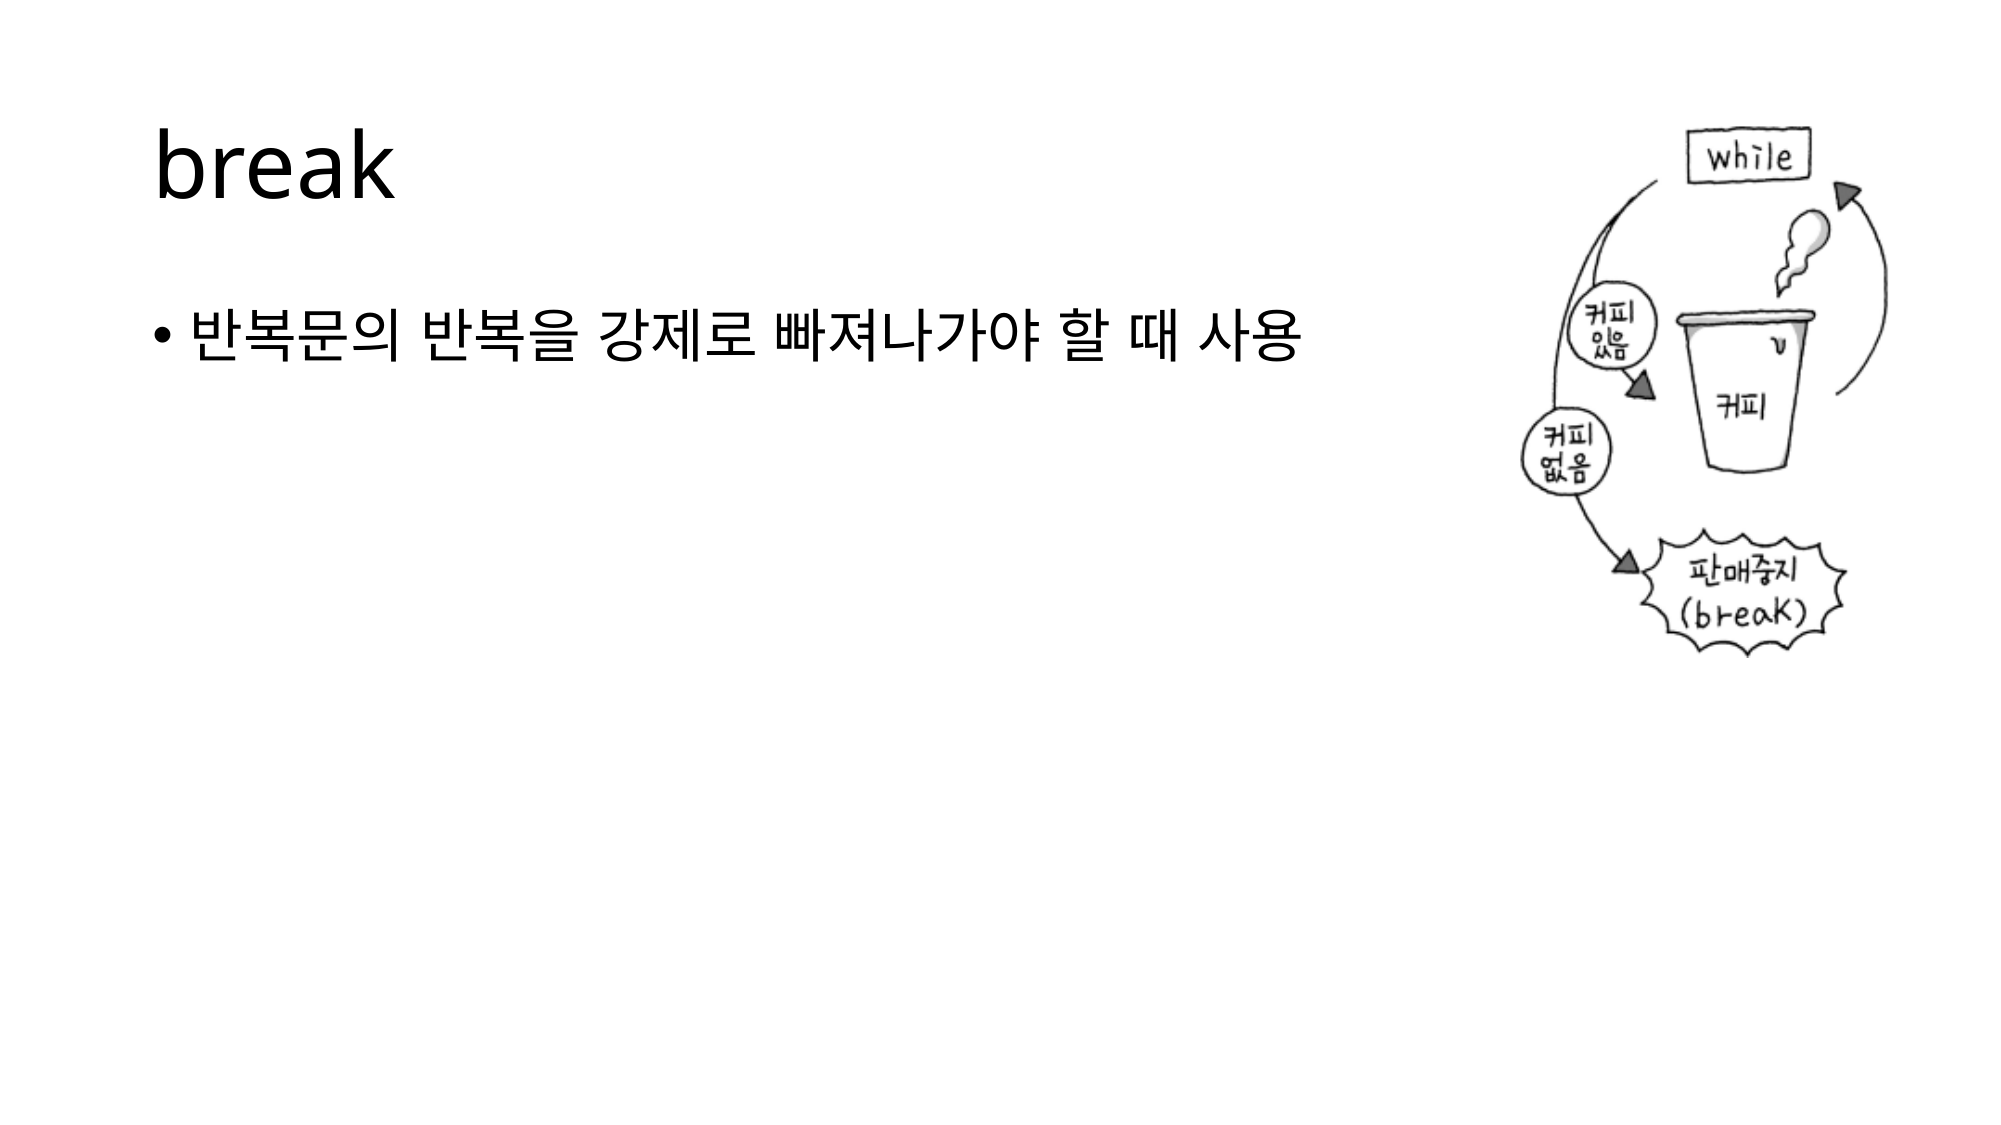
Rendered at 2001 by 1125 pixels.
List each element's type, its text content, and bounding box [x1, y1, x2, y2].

picture [1519, 125, 1890, 658]
title break [137, 59, 1863, 278]
list 반복문의 반복을 강제로 빠져나가야 할 때 사용 [137, 299, 1863, 1014]
